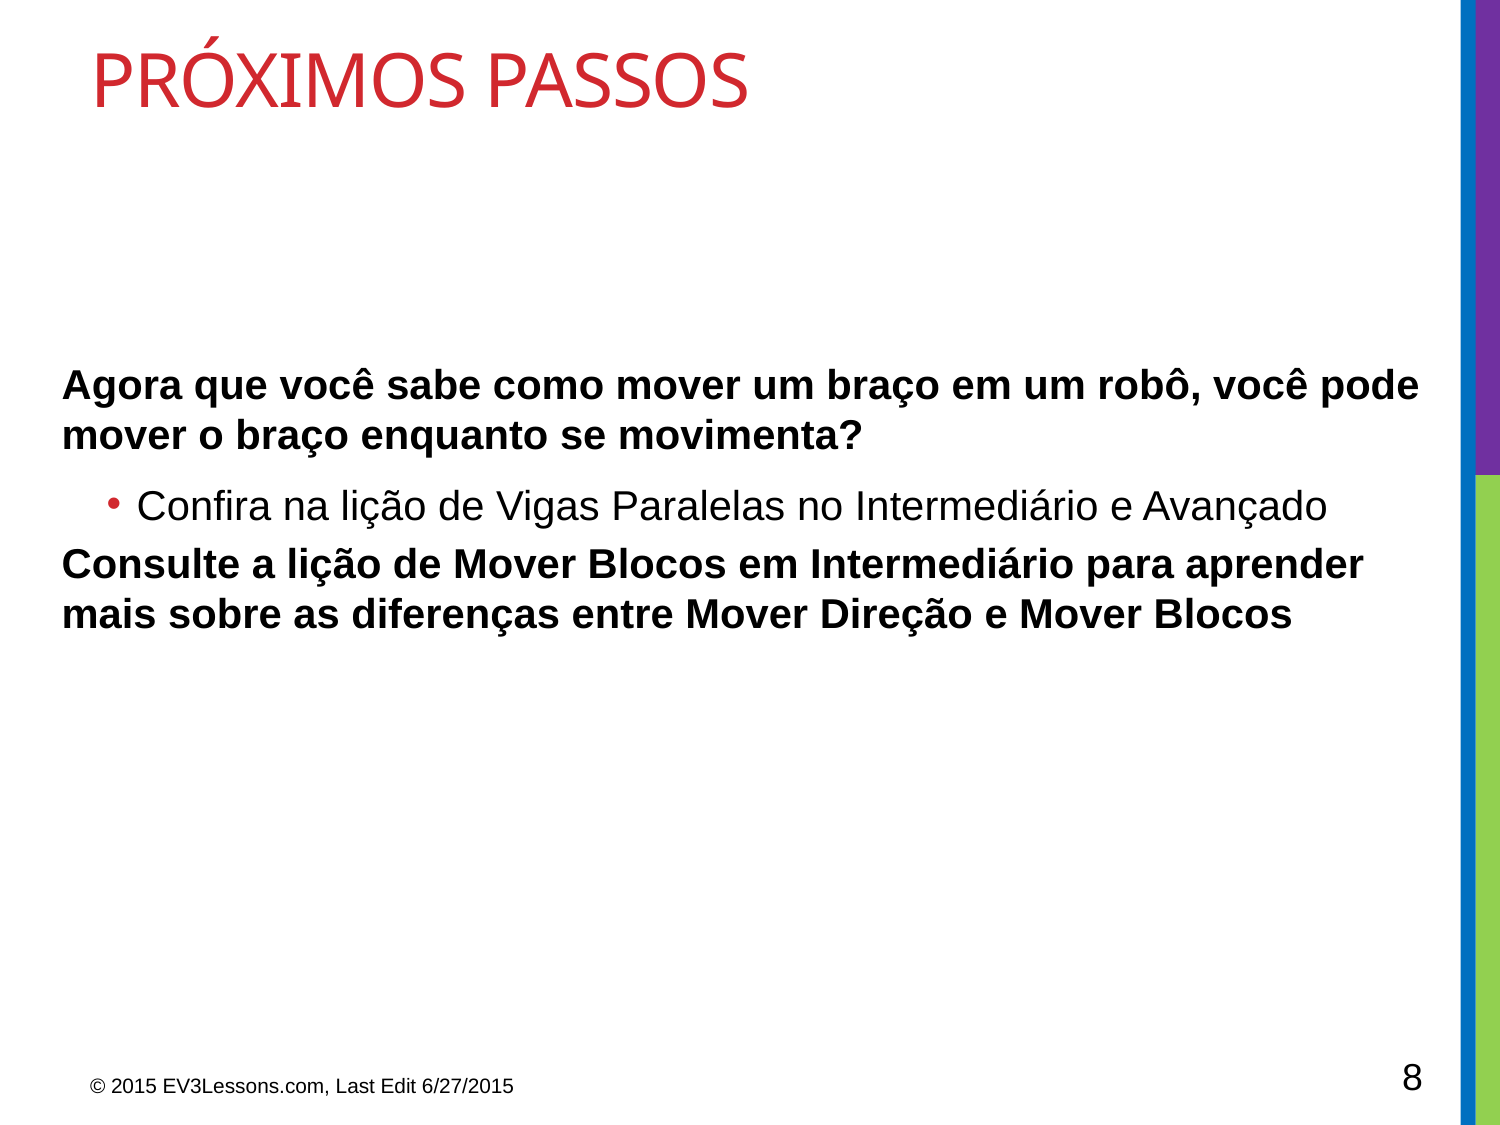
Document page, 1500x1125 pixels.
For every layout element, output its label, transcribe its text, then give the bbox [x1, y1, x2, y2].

footer © 2015 EV3Lessons.com, Last Edit 6/27/2015 [75, 1065, 638, 1112]
list Agora que você sabe como mover um braço em um robô, você pode mover o braço enquanto se movimenta? Confira na lição de Vigas Paralelas no Intermediário e Avançado Consulte a lição de Mover Blocos em Intermediário para aprender mais sobre as diferenças entre Mover Direção e Mover Blocos [46, 350, 1454, 961]
title Próximos Passos [75, 25, 1428, 250]
slide_number 8 [1387, 1045, 1491, 1106]
